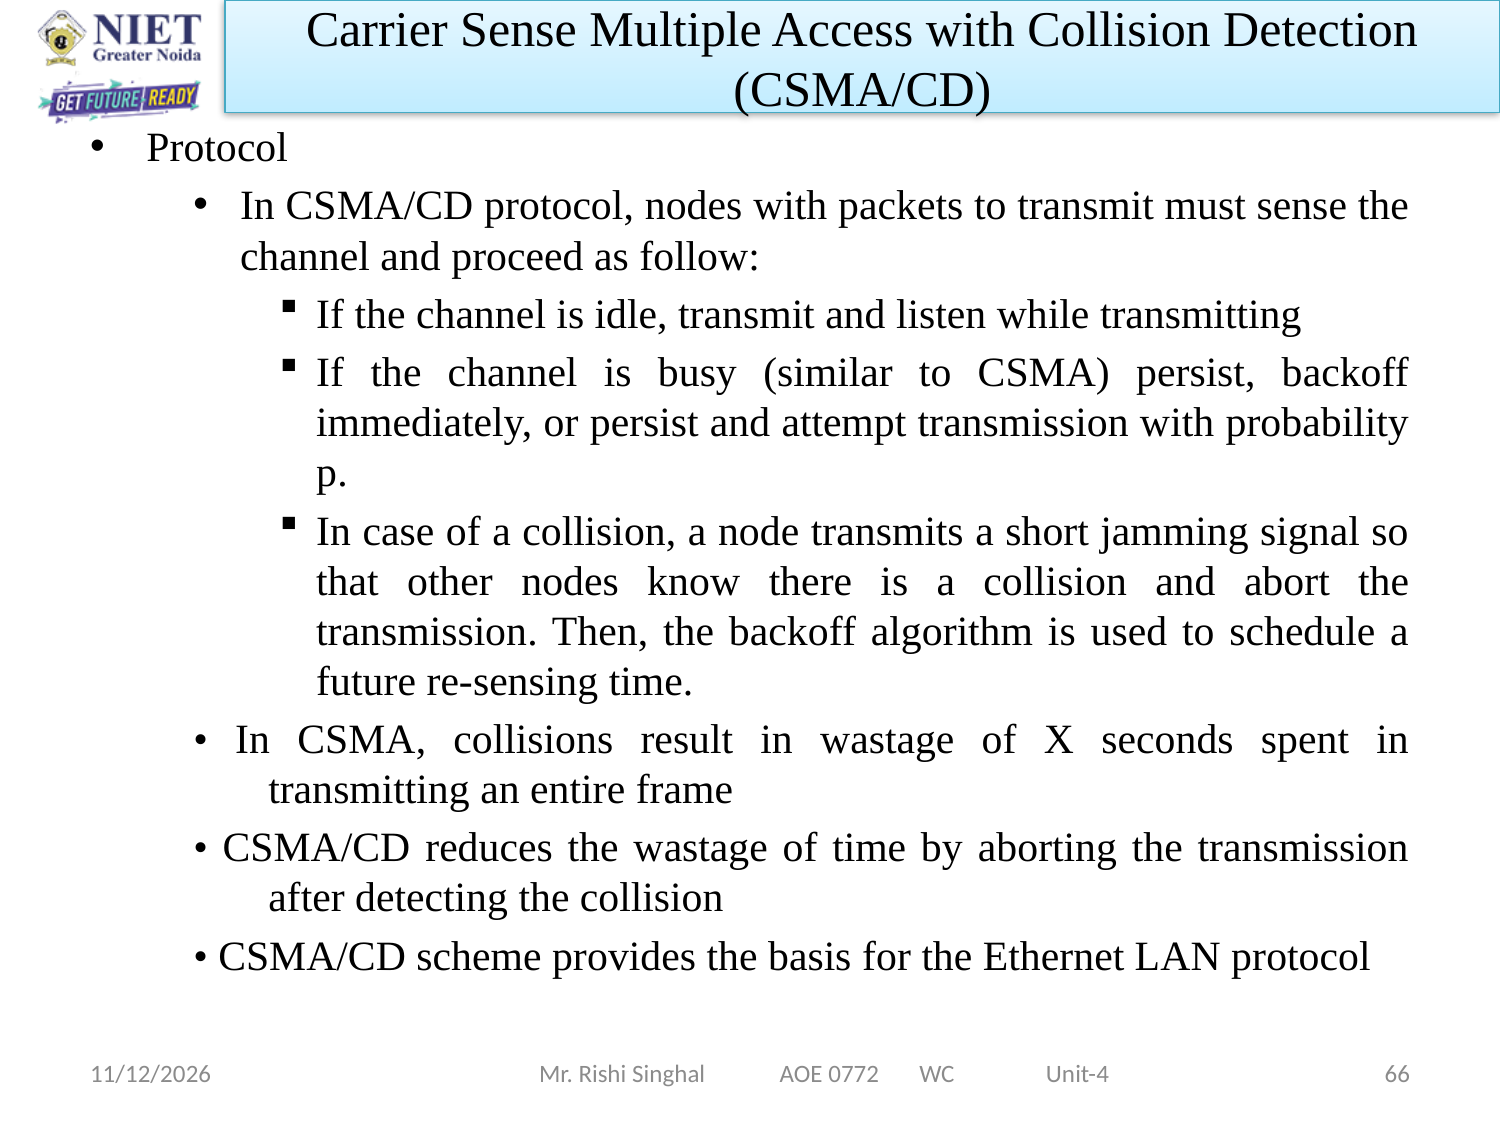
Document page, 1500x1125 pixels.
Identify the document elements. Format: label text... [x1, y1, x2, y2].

picture [0, 0, 238, 135]
list Protocol In CSMA/CD protocol, nodes with packets to transmit must sense the channel and proceed as follow: If the channel is idle, transmit and listen while transmitting If the channel is busy (similar to CSMA) persist, backoff immediately, or persist and attempt transmission with probability p. In case of a collision, a node transmits a short jamming signal so that other nodes know there is a collision and abort the transmission. Then, the backoff algorithm is used to schedule a future re-sensing time. • In CSMA, collisions result in wastage of X seconds spent in transmitting an entire frame • CSMA/CD reduces the wastage of time by aborting the transmission after detecting the collision • CSMA/CD scheme provides the basis for the Ethernet LAN protocol [74, 112, 1426, 1001]
footer Mr. Rishi Singhal AOE 0772 WC Unit-4 [412, 1042, 1074, 1103]
slide_number 66 [1074, 1042, 1425, 1103]
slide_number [75, 1042, 412, 1103]
text_box Carrier Sense Multiple Access with Collision Detection (CSMA/CD) [238, 0, 1500, 113]
